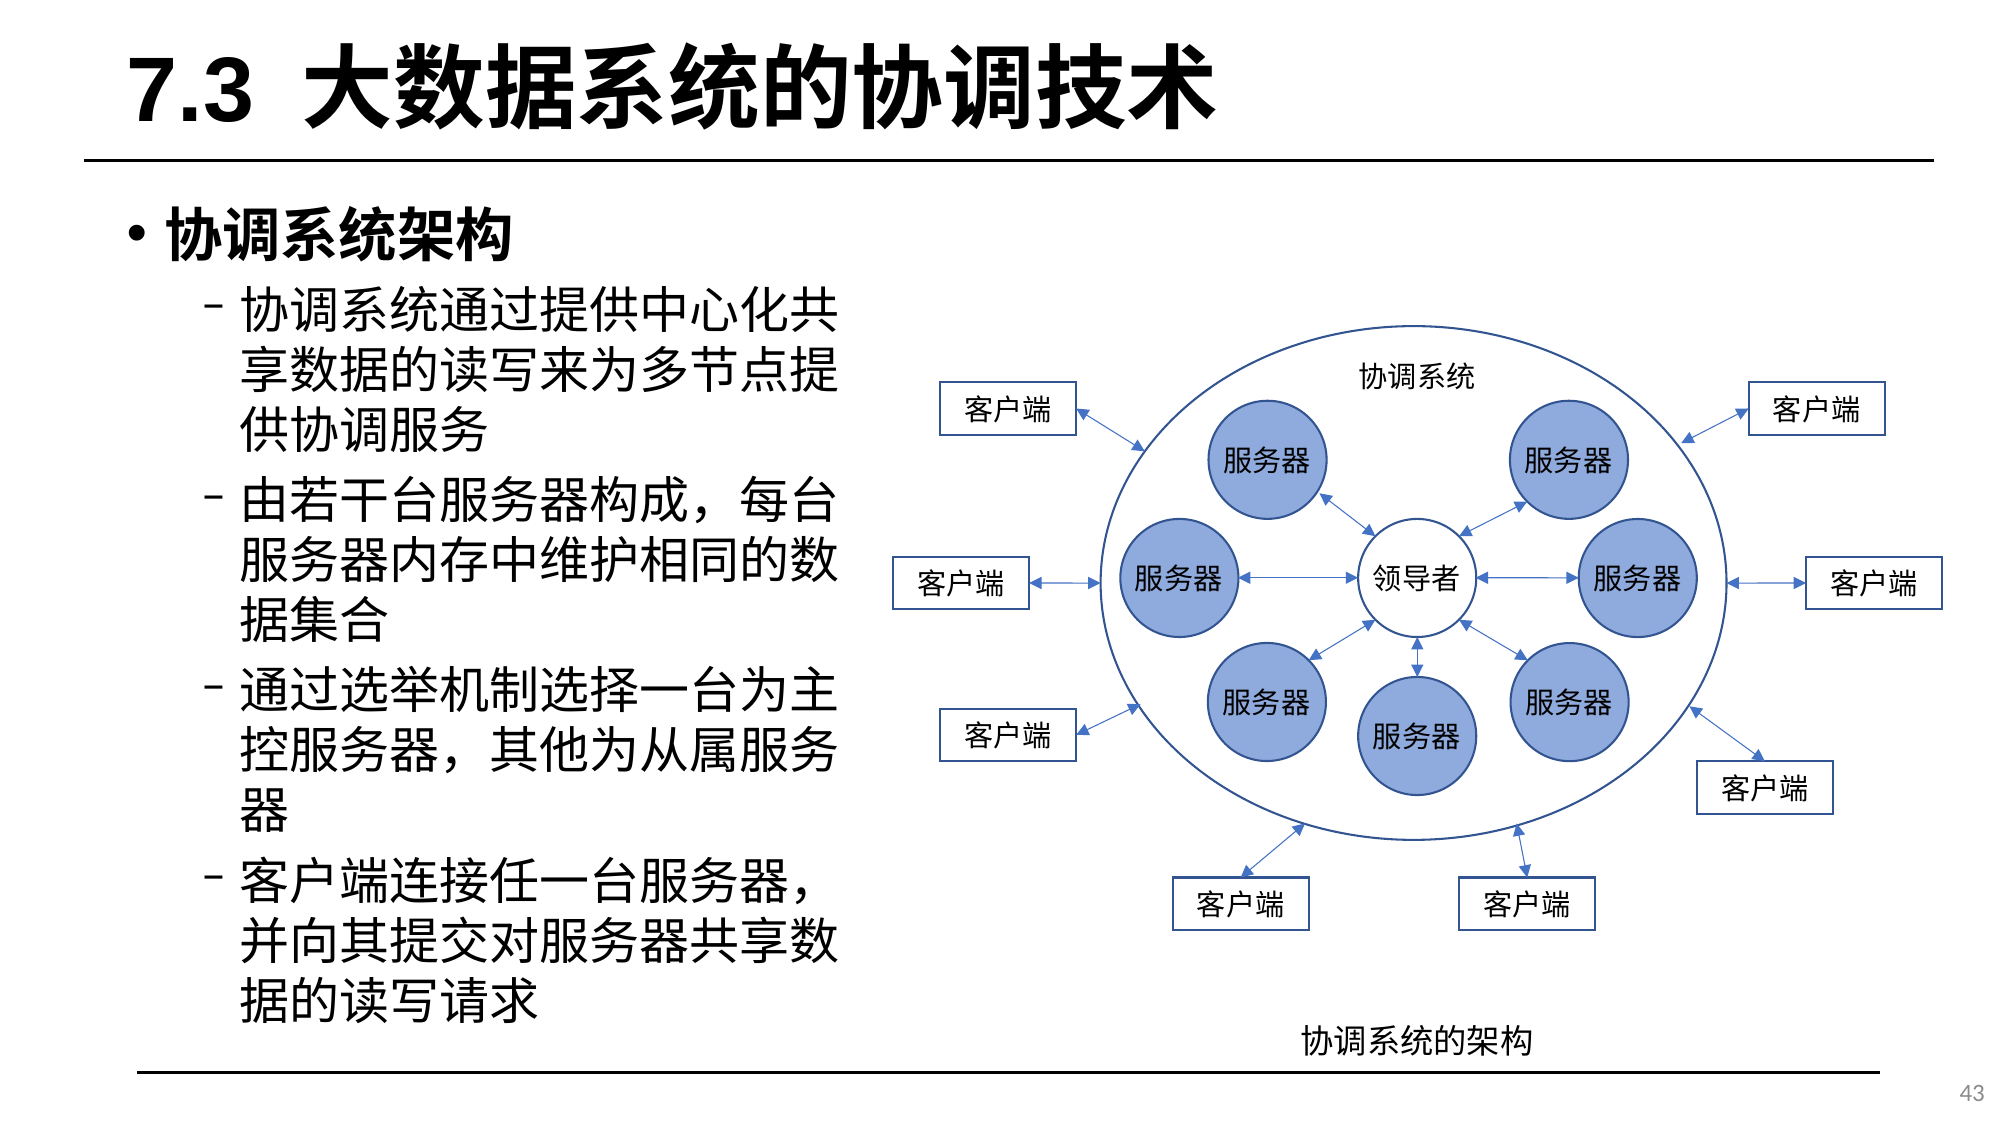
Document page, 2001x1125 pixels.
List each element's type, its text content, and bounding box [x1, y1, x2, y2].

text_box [1076, 704, 1141, 735]
slide_number 43 [1550, 1061, 2000, 1122]
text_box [1240, 823, 1306, 878]
text_box 协调系统的架构 [1285, 1013, 1549, 1068]
text_box 客户端 [1805, 556, 1943, 610]
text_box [1516, 823, 1528, 878]
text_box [1689, 706, 1766, 762]
list 协调系统架构 协调系统通过提供中心化共享数据的读写来为多节点提供协调服务 由若干台服务器构成，每台服务器内存中维护相同的数据集合 通过选举机制选择一台为主控服务器，其他为从属服务器 客户端连接任一台服务器，并向其提交对服务器共享数据的读写请求 [111, 190, 857, 1069]
text_box 客户端 [939, 708, 1077, 762]
text_box 客户端 [939, 381, 1077, 436]
text_box 客户端 [1727, 760, 1834, 815]
text_box 客户端 [892, 556, 1030, 610]
text_box 客户端 [1172, 876, 1310, 931]
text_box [1681, 408, 1749, 444]
text_box 客户端 [1748, 381, 1886, 436]
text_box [1100, 326, 1727, 840]
title 7.3 大数据系统的协调技术 [111, 22, 1905, 161]
text_box 客户端 [1458, 876, 1596, 931]
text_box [1076, 408, 1145, 452]
